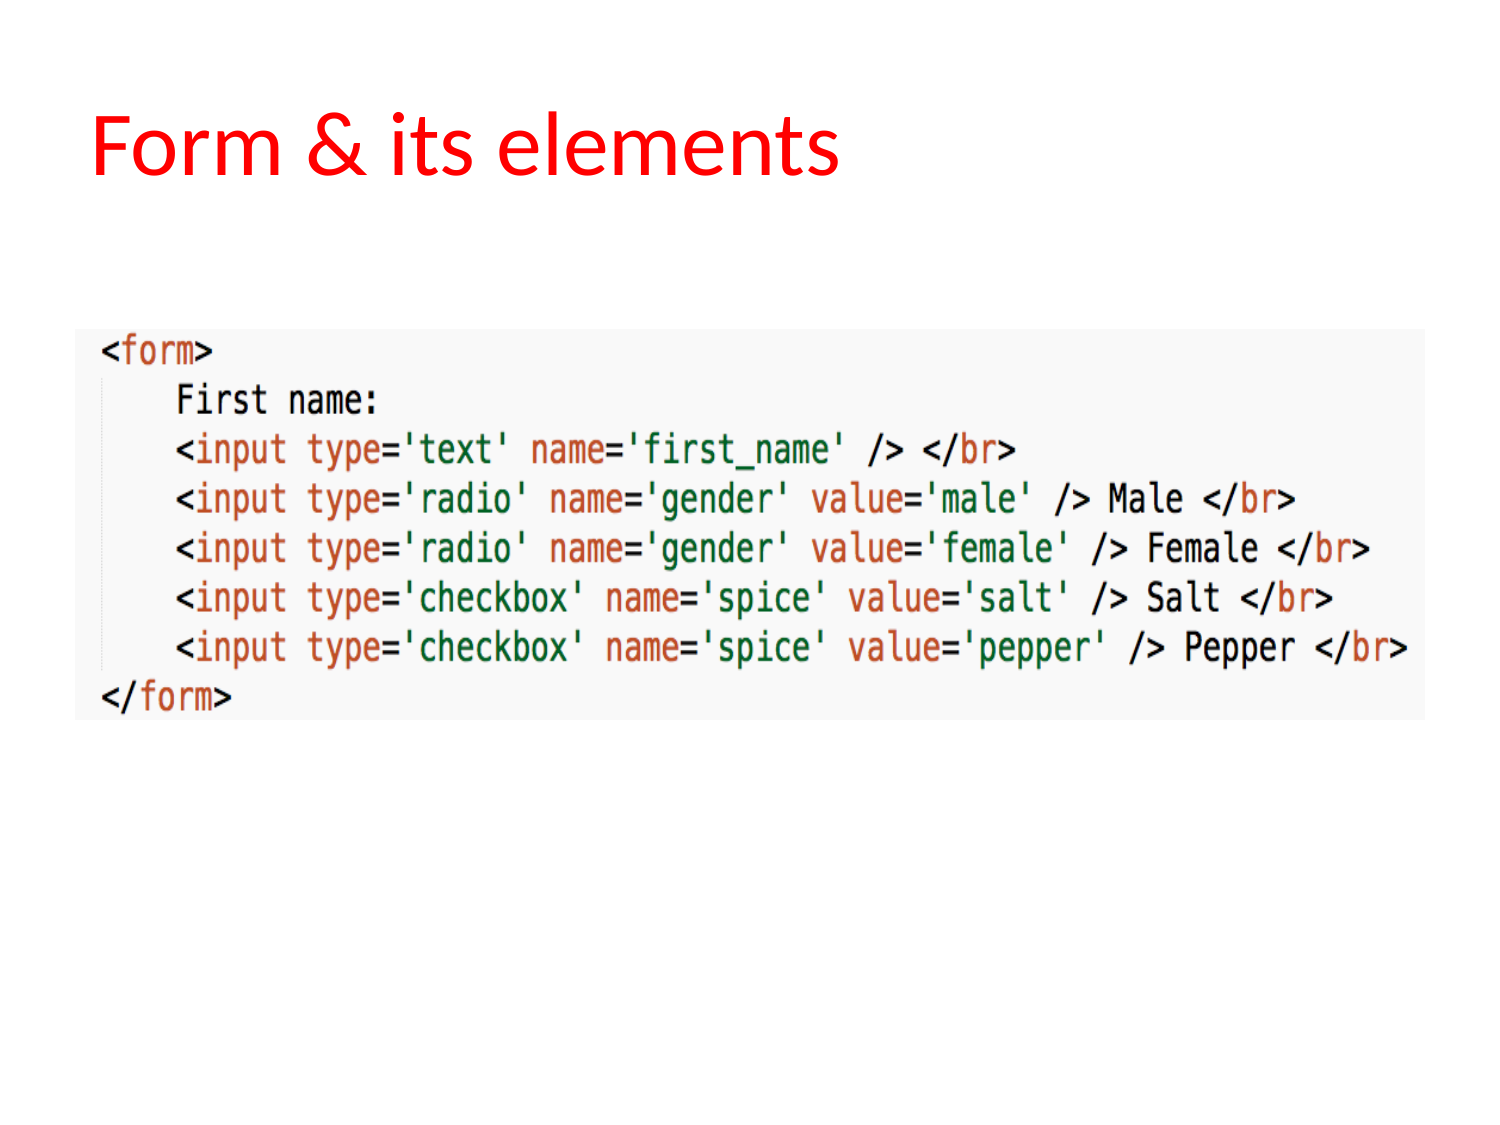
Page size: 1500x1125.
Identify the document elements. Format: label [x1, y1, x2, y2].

list [74, 44, 1426, 1006]
